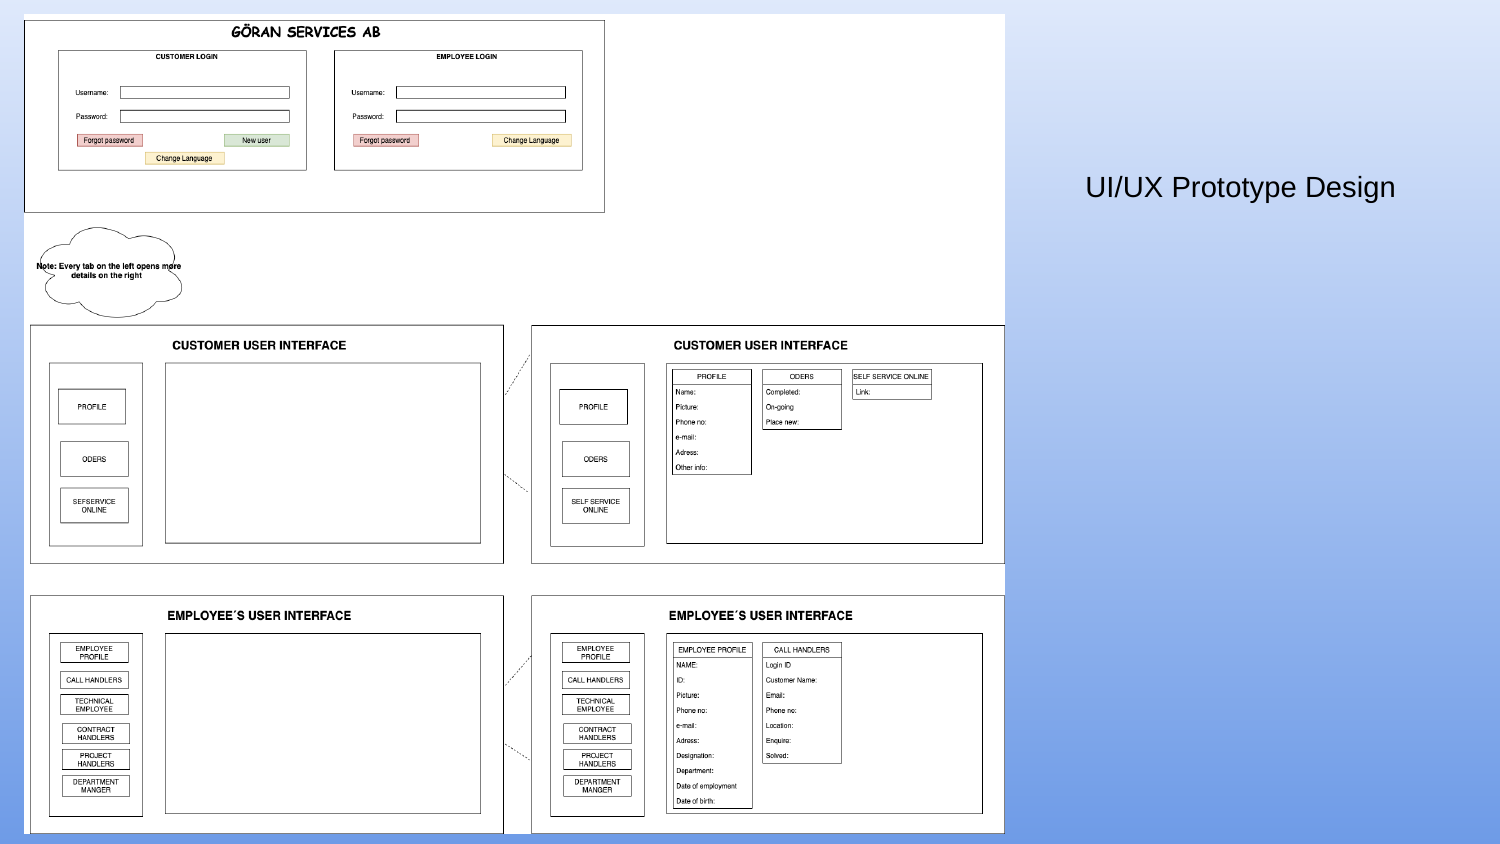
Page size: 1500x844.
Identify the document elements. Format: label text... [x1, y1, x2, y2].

picture [24, 14, 1005, 834]
text_box UI/UX Prototype Design [1070, 153, 1426, 196]
